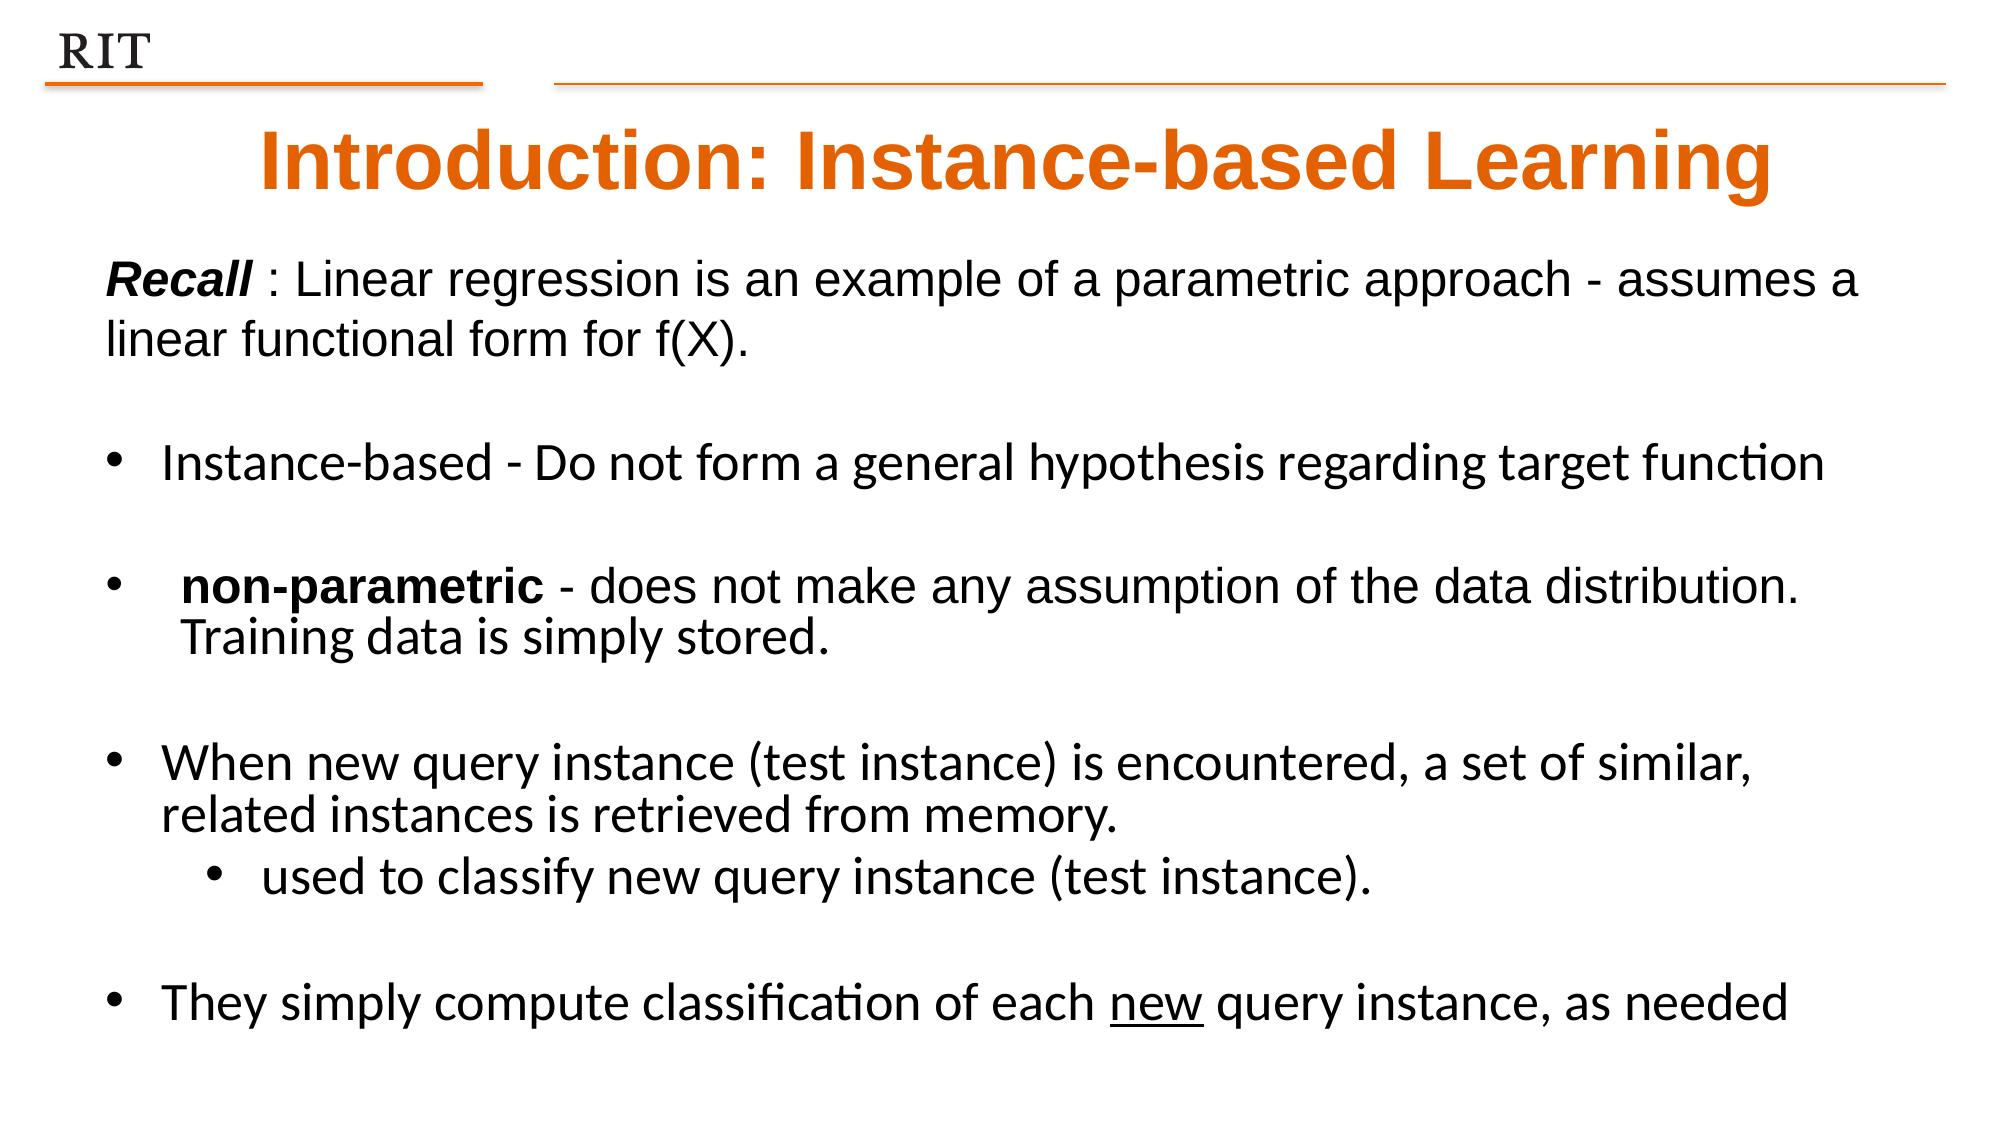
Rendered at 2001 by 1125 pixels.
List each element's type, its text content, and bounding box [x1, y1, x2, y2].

title Introduction: Instance-based Learning [117, 114, 1918, 198]
text_box Recall : Linear regression is an example of a parametric approach - assumes a linear functional form for f(X). Instance-based - Do not form a general hypothesis regarding target function non-parametric - does not make any assumption of the data distribution. Training data is simply stored. When new query instance (test instance) is encountered, a set of similar, related instances is retrieved from memory. used to classify new query instance (test instance). They simply compute classification of each new query instance, as needed [85, 226, 1928, 1043]
